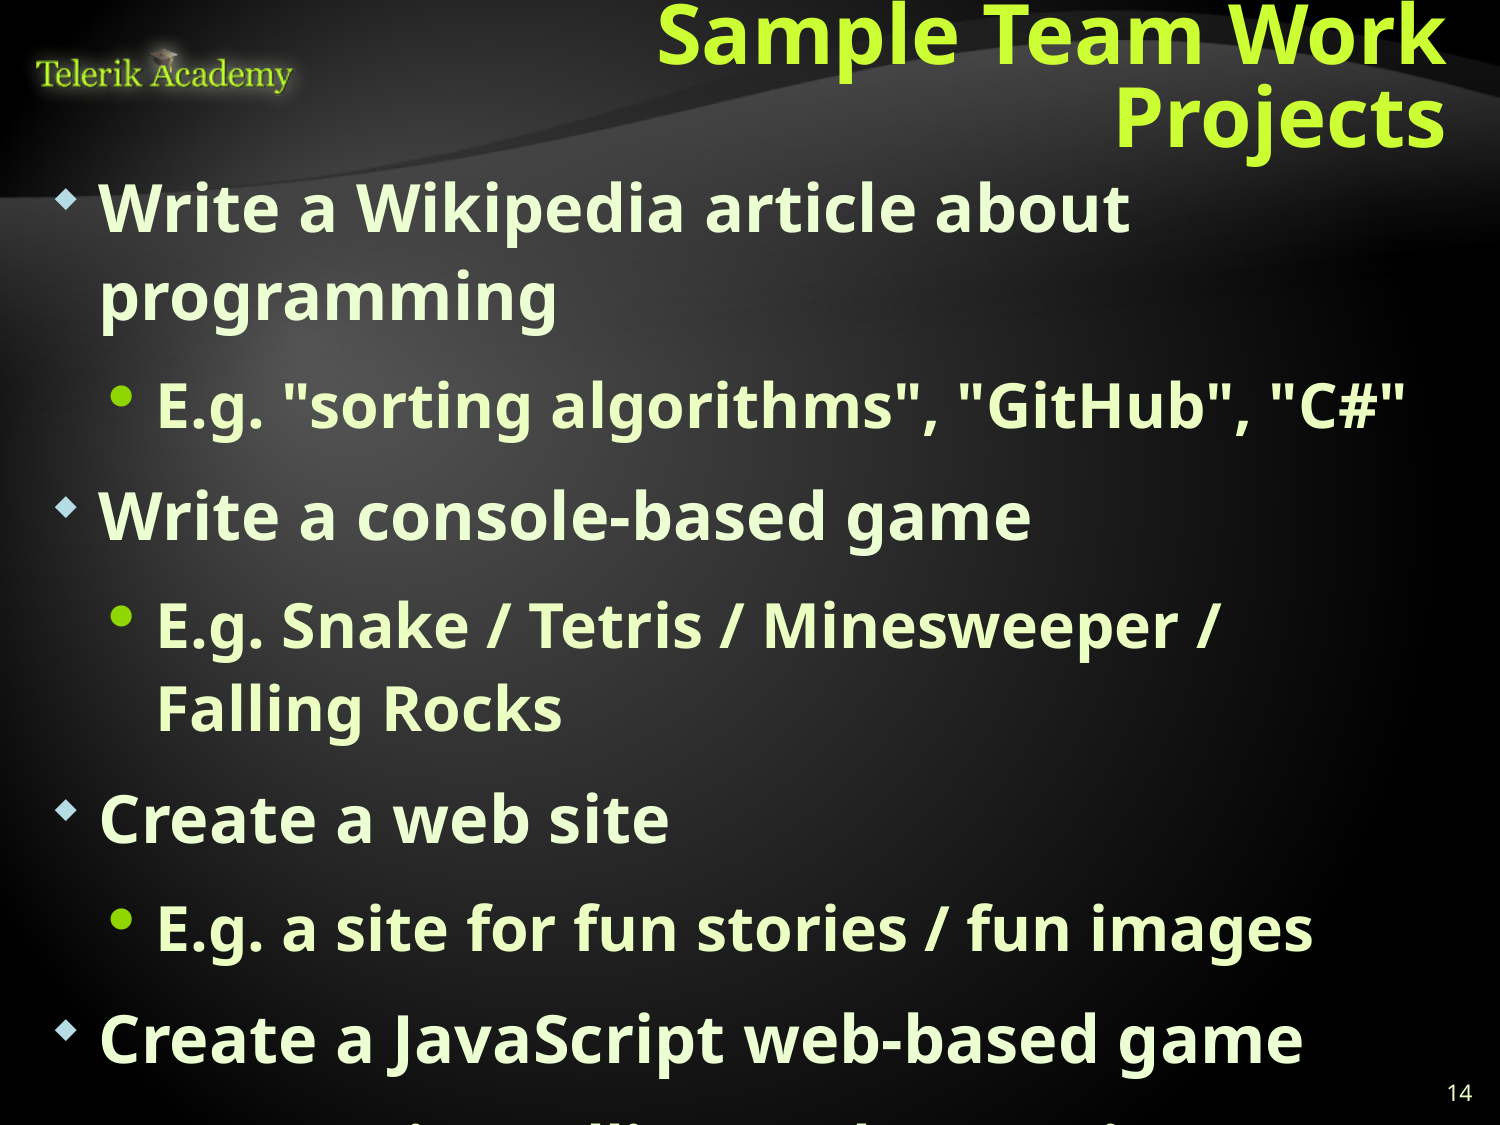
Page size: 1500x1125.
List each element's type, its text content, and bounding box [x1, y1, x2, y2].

title Sample Team Work Projects [300, 12, 1463, 149]
picture [0, 0, 1500, 1125]
list Write a Wikipedia article about programming E.g. "sorting algorithms", "GitHub", "C#" Write a console-based game E.g. Snake / Tetris / Minesweeper / Falling Rocks Create a web site E.g. a site for fun stories / fun images Create a JavaScript web-based game E.g. Tetris / Falling Rocks / Xonix [37, 149, 1463, 1100]
slide_number 14 [1412, 1074, 1488, 1113]
